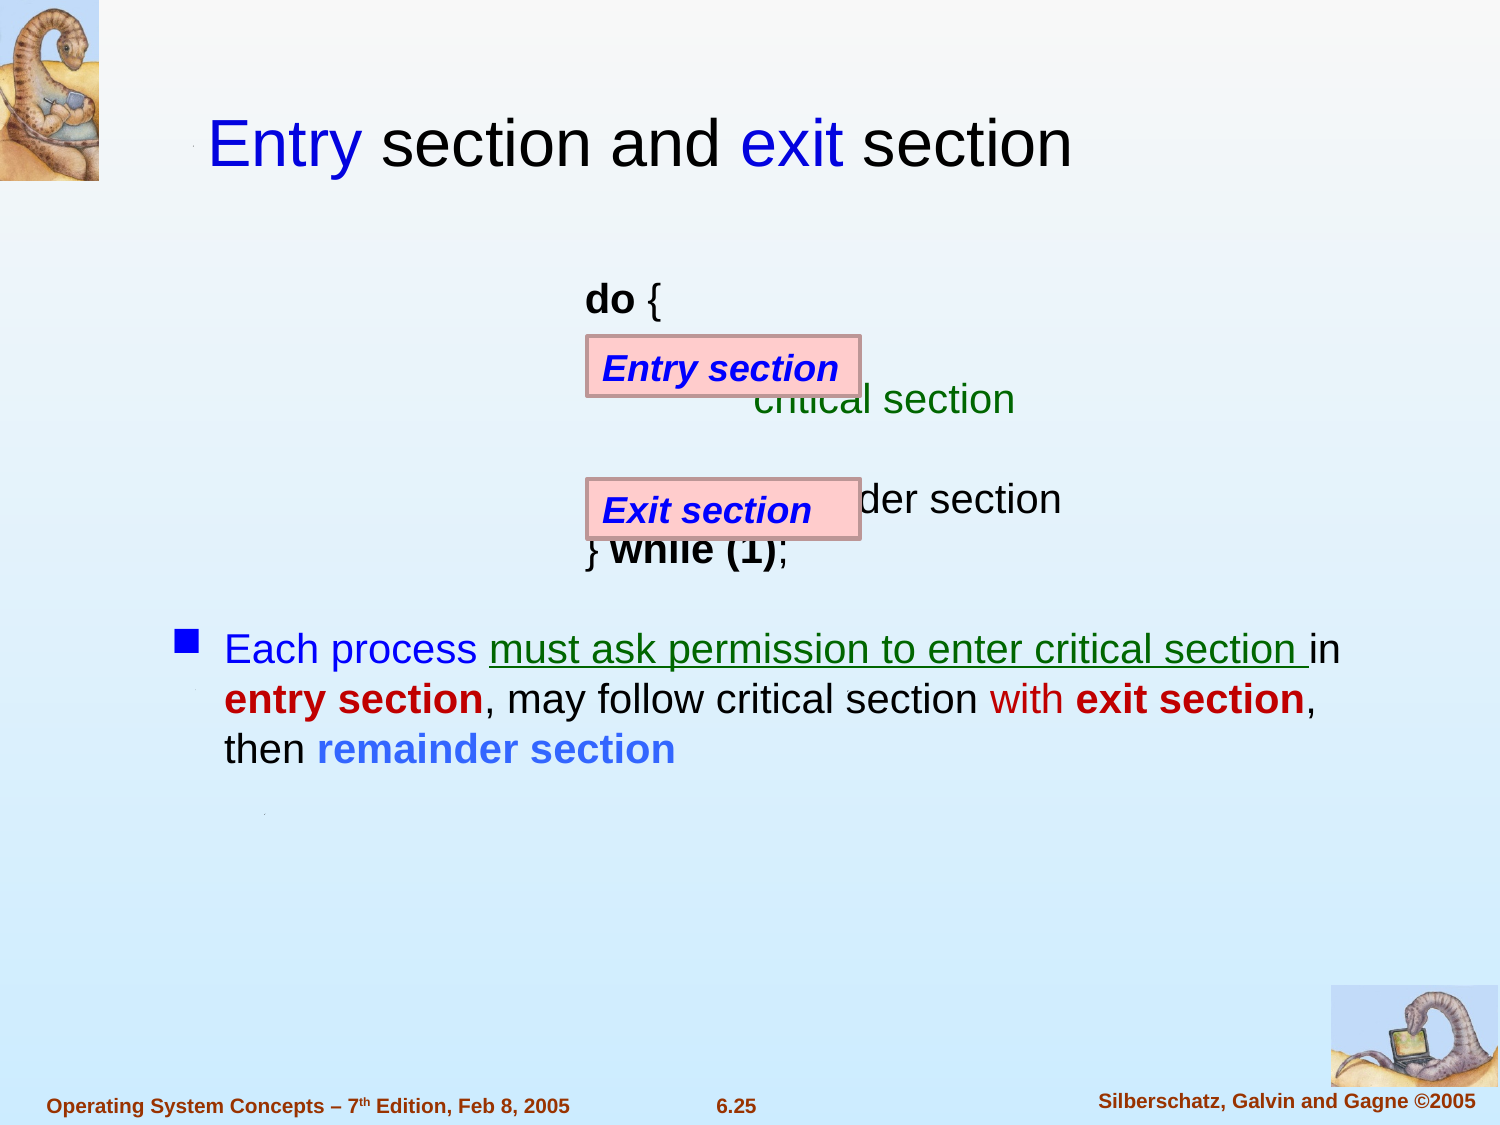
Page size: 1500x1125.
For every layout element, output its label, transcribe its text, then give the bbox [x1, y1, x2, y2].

picture [1331, 985, 1498, 1087]
picture [0, 0, 99, 181]
text_box Exit section [585, 477, 862, 541]
text_box Entry section [585, 334, 862, 398]
title Entry section and exit section [192, 49, 1468, 188]
list do { critical section reminder section } while (1); Each process must ask permission to enter critical section in entry section, may follow critical section with exit section, then remainder section [138, 264, 1390, 682]
